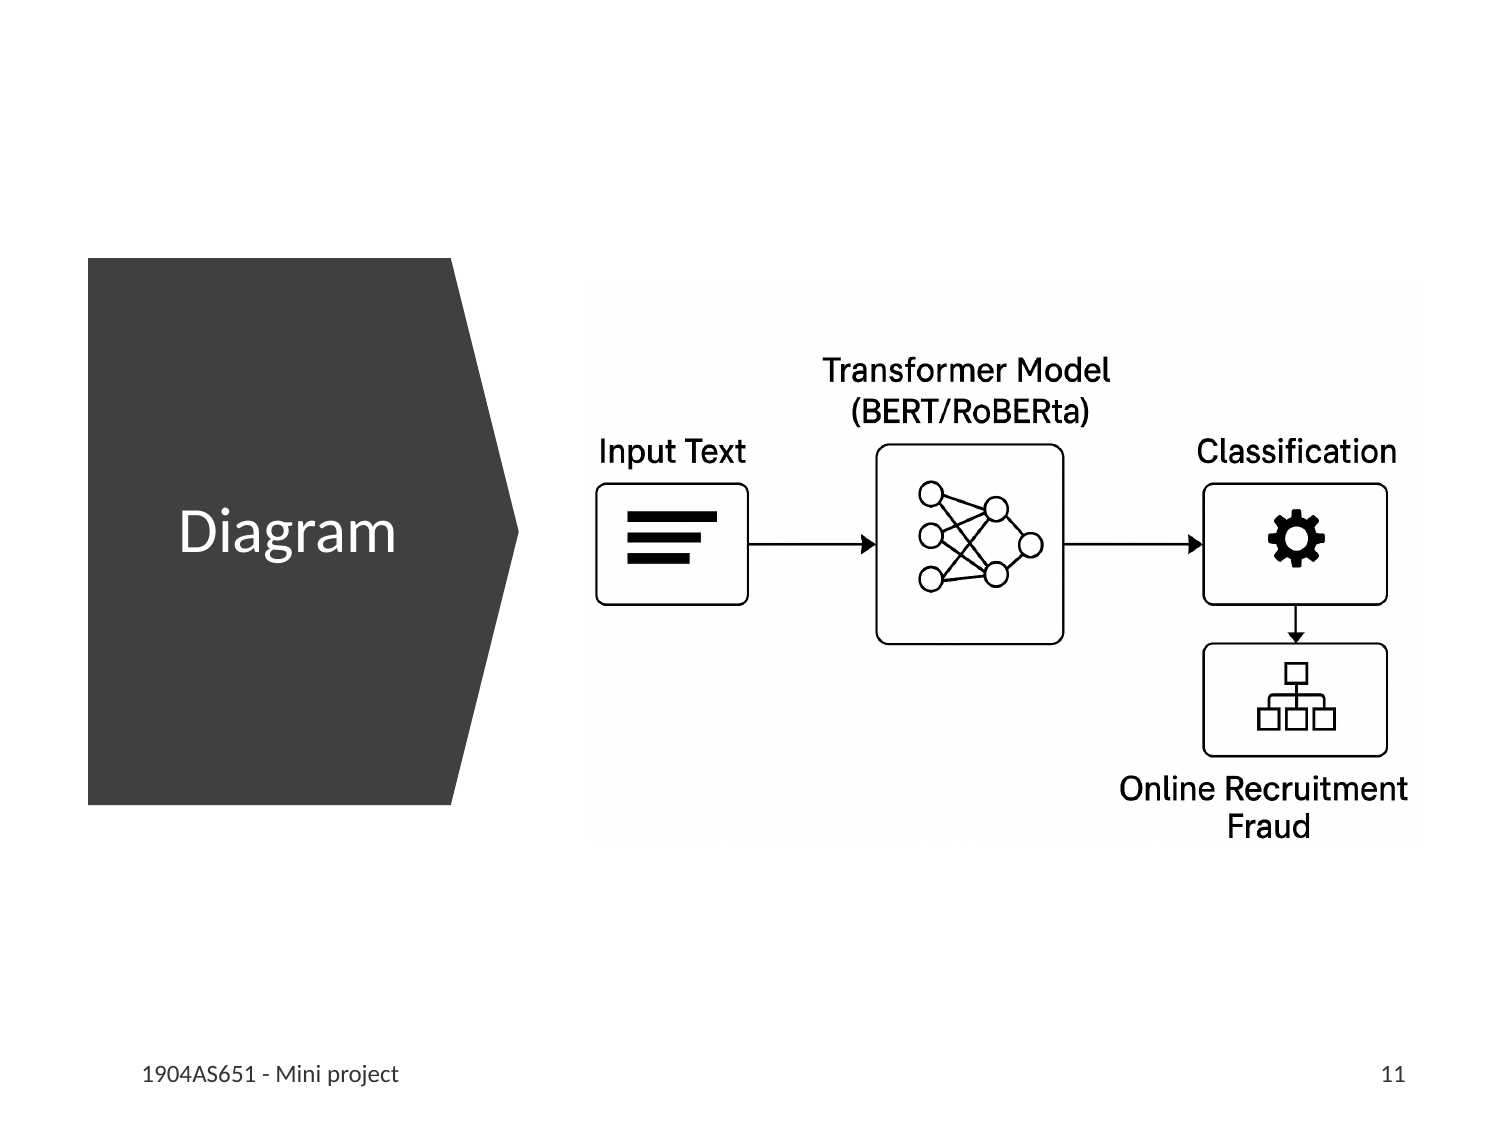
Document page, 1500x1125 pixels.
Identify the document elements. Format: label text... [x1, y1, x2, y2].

slide_number 11 [1357, 1042, 1421, 1103]
footer 1904AS651 - Mini project [126, 1042, 891, 1103]
picture [587, 283, 1423, 841]
text_box [86, 256, 521, 808]
title Diagram [126, 322, 450, 741]
